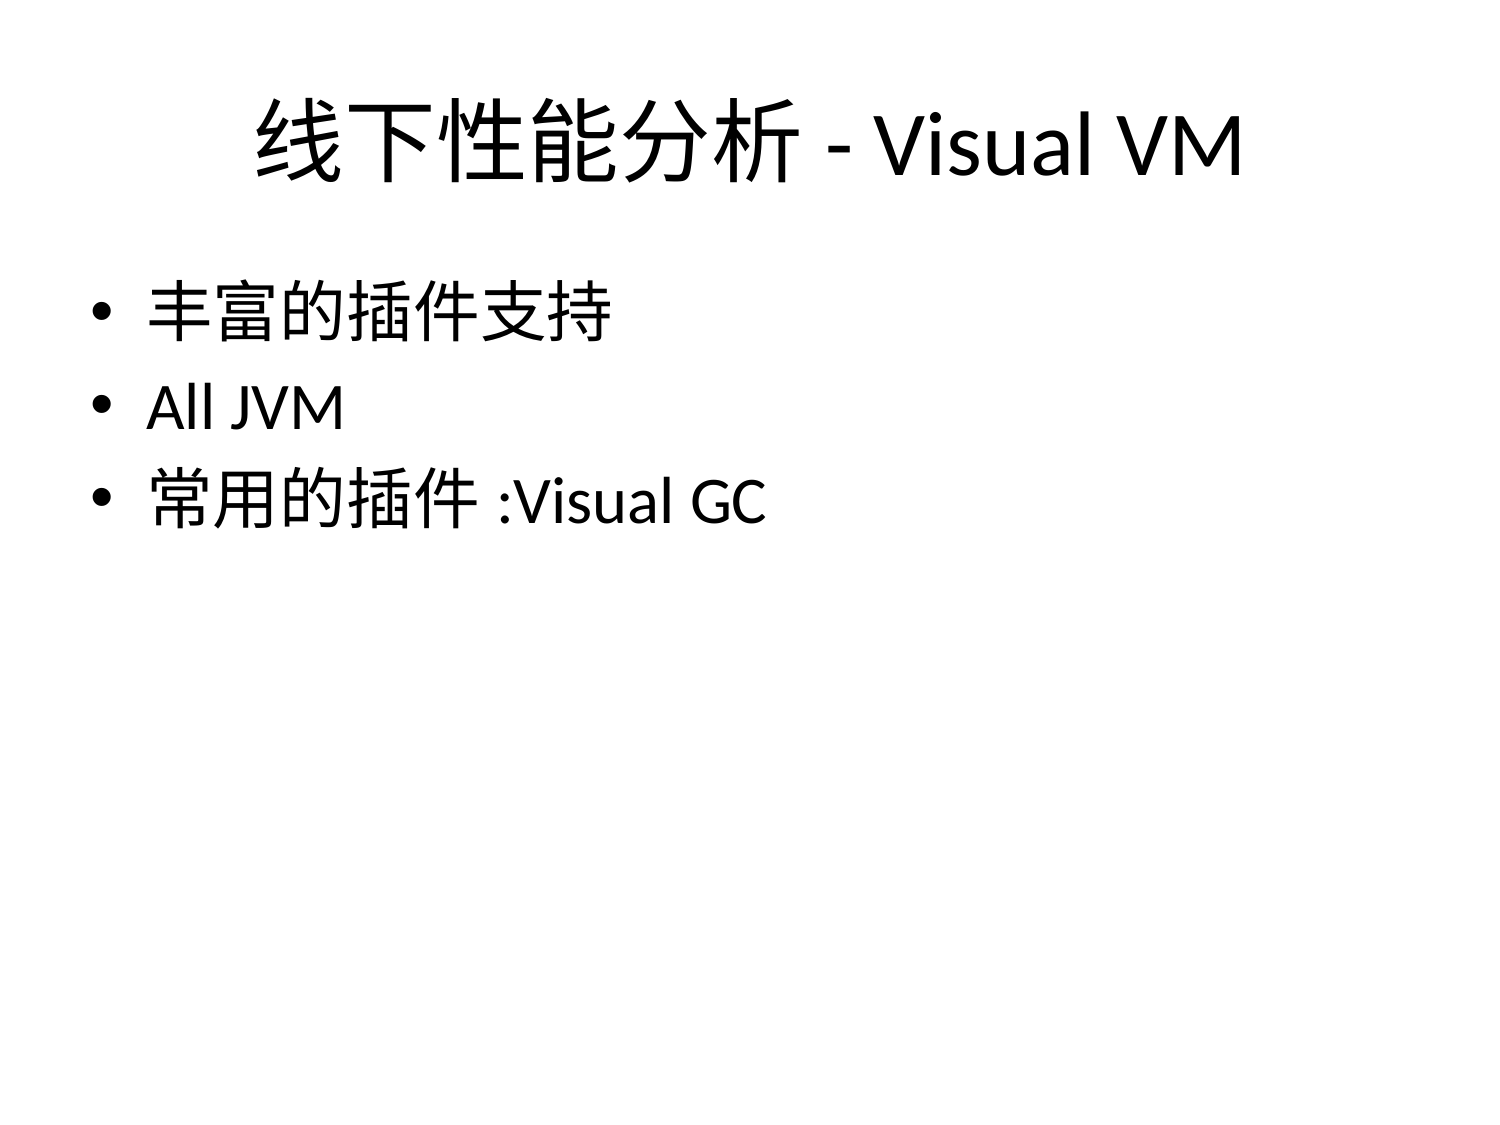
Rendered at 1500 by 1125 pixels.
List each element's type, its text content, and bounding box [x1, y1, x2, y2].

title 线下性能分析- Visual VM [75, 45, 1425, 233]
list 丰富的插件支持 All JVM 常用的插件:Visual GC [75, 262, 1425, 1005]
